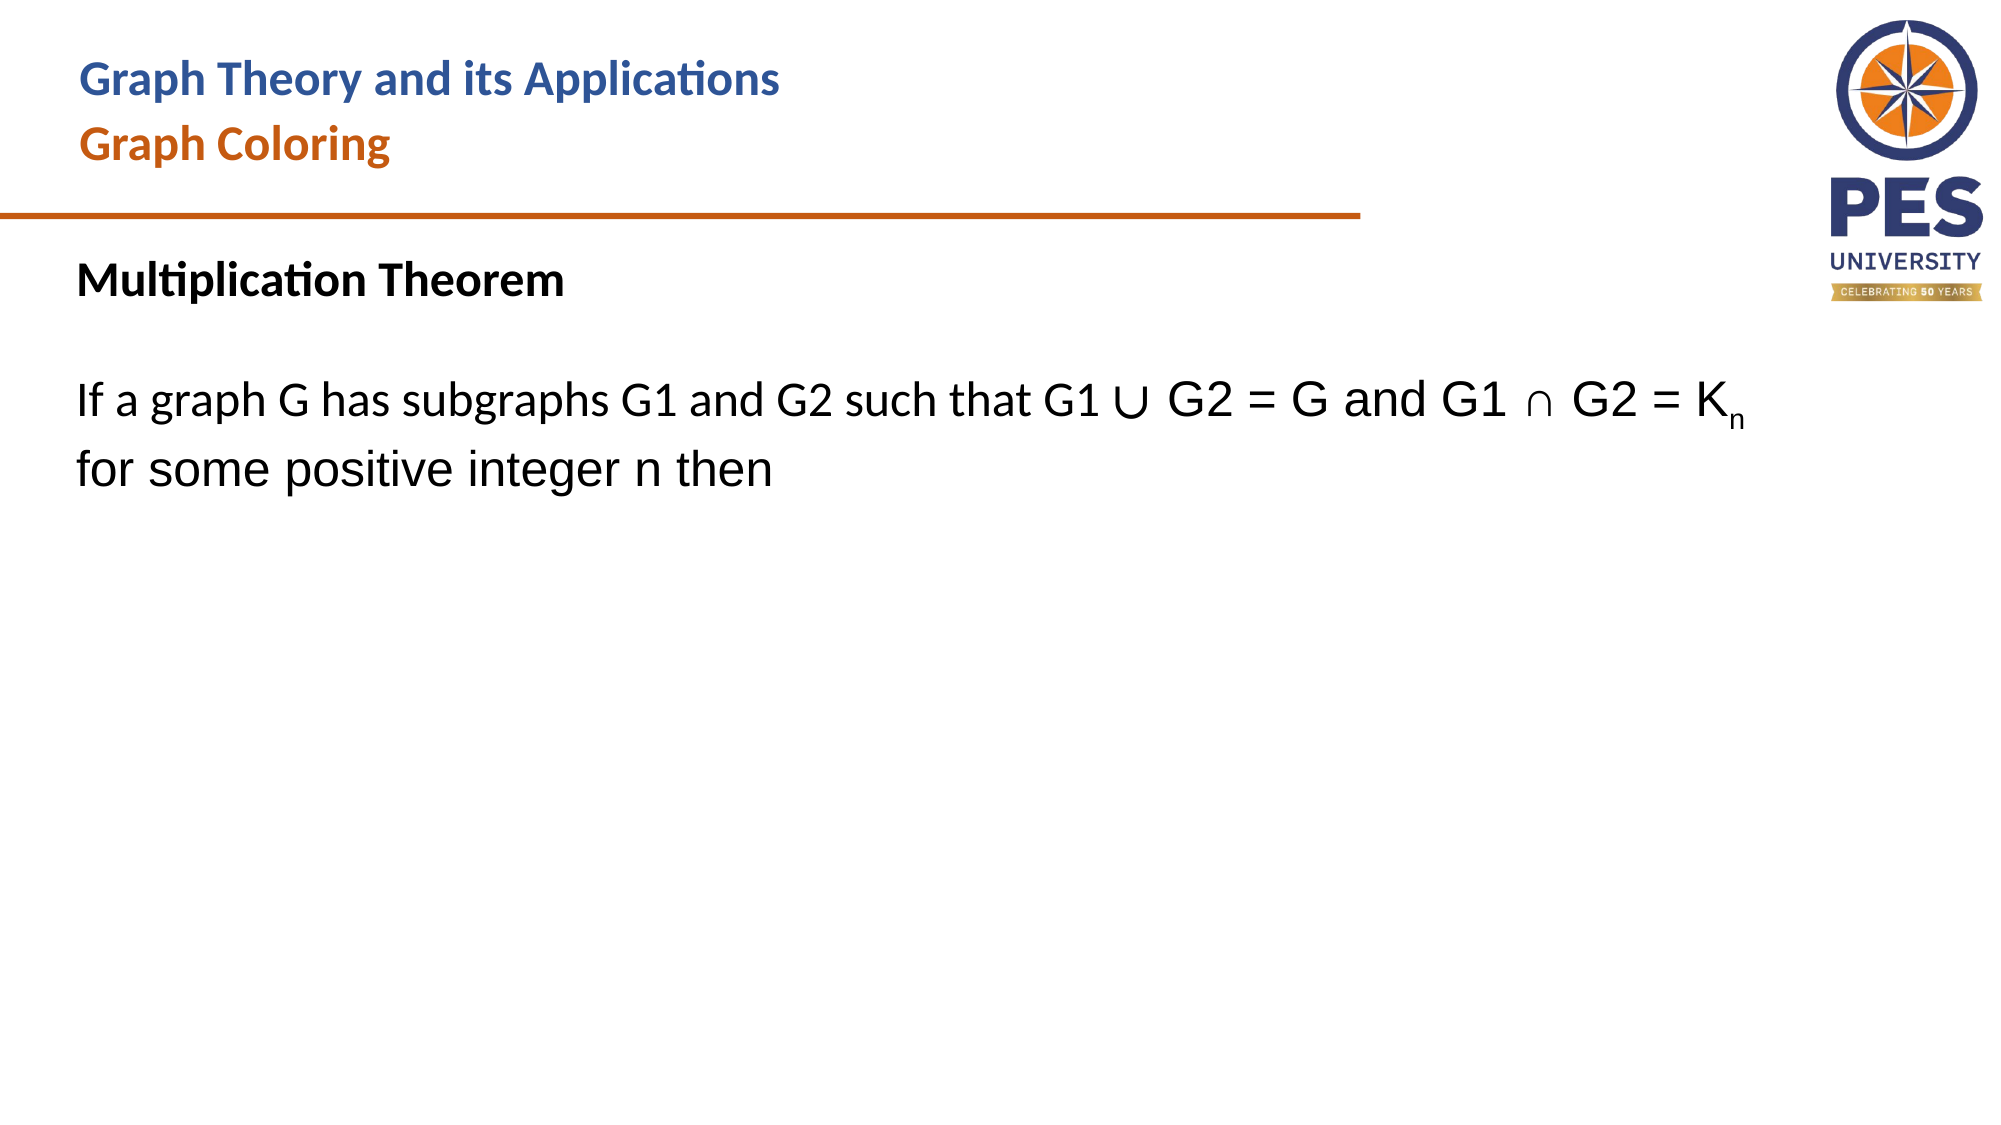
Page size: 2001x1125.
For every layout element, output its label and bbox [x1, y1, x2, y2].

picture [1809, 13, 1995, 304]
